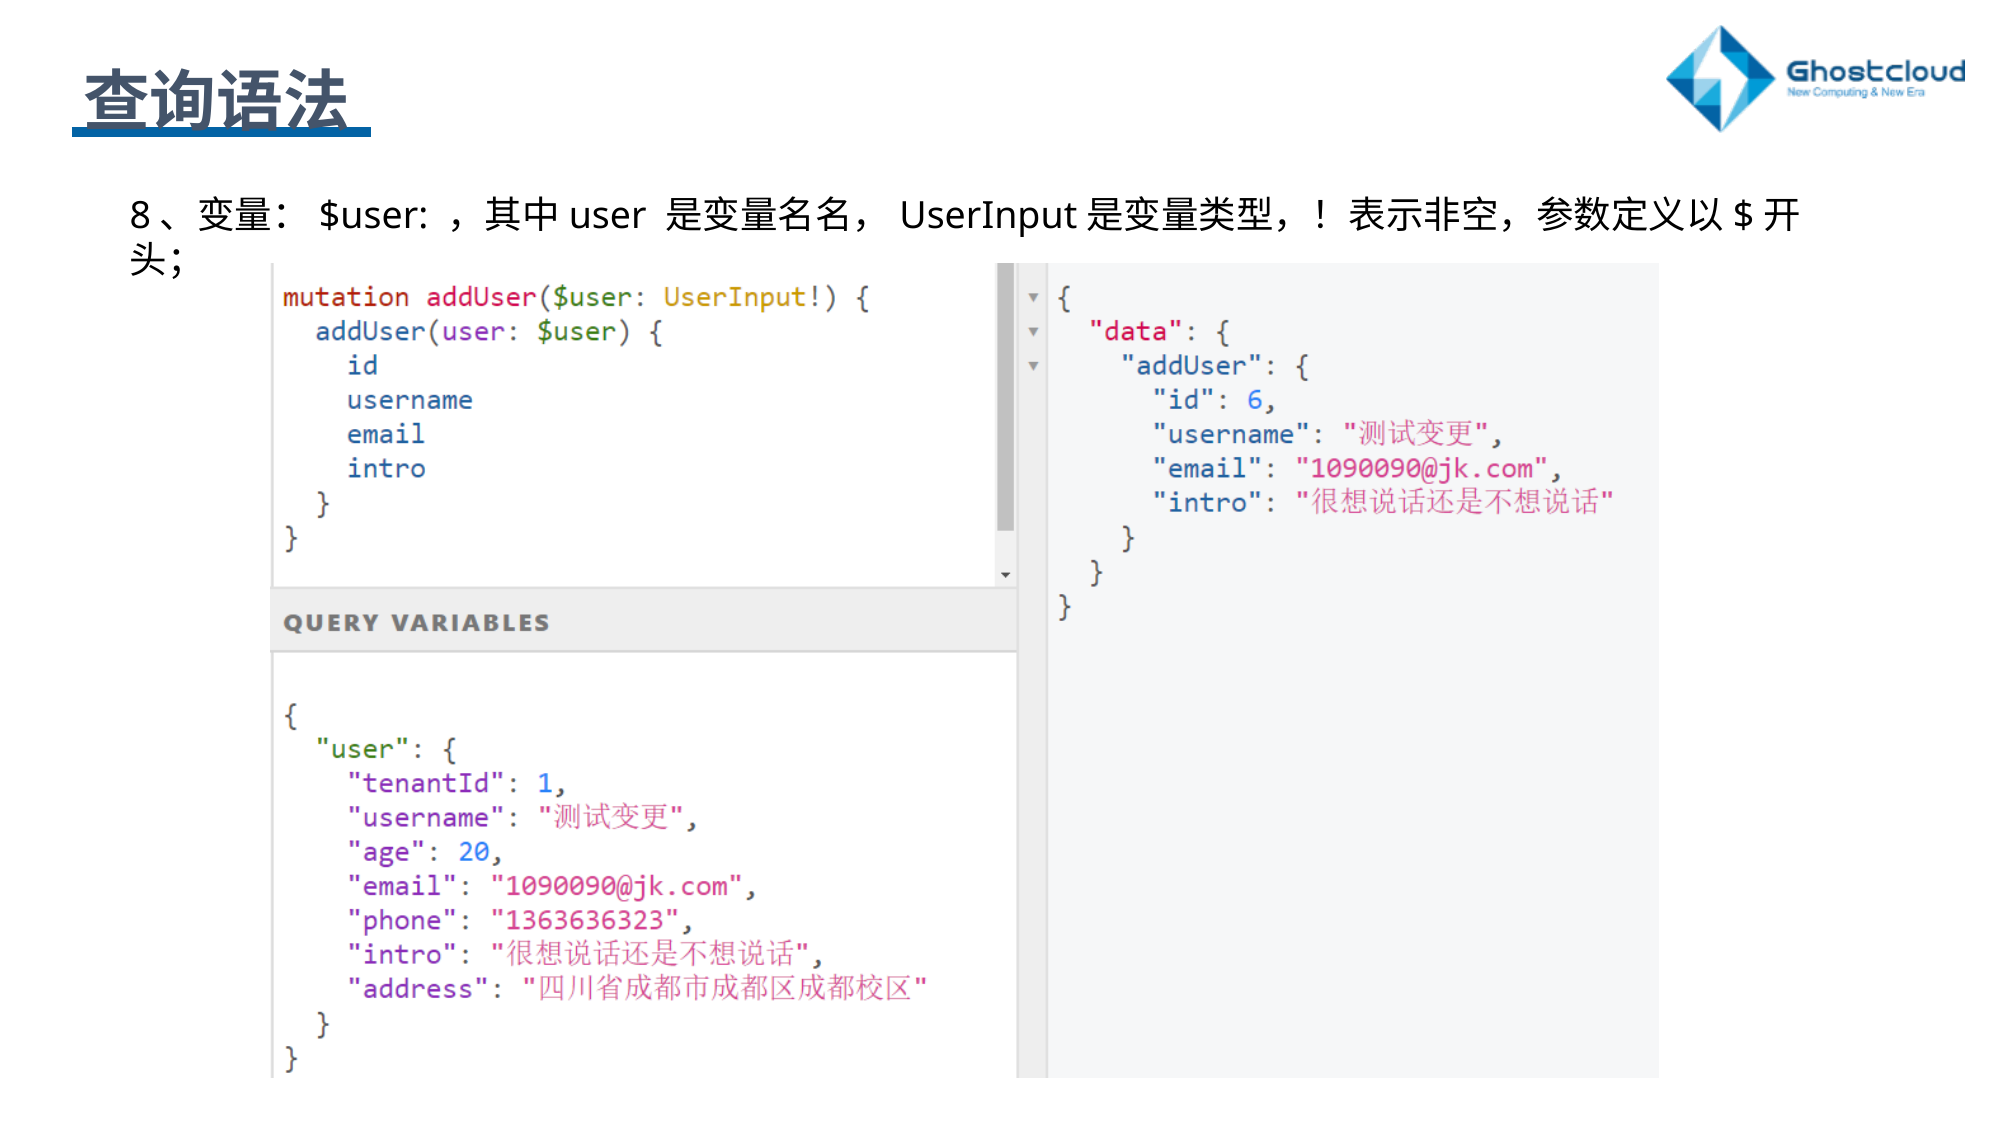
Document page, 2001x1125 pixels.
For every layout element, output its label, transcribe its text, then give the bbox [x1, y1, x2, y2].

picture [270, 263, 1659, 1078]
text_box 查询语法 [68, 11, 366, 147]
picture [1666, 25, 1965, 133]
text_box 8、变量：$user: ，其中user 是变量名名，UserInput是变量类型，！表示非空，参数定义以$开头； [114, 183, 1848, 333]
